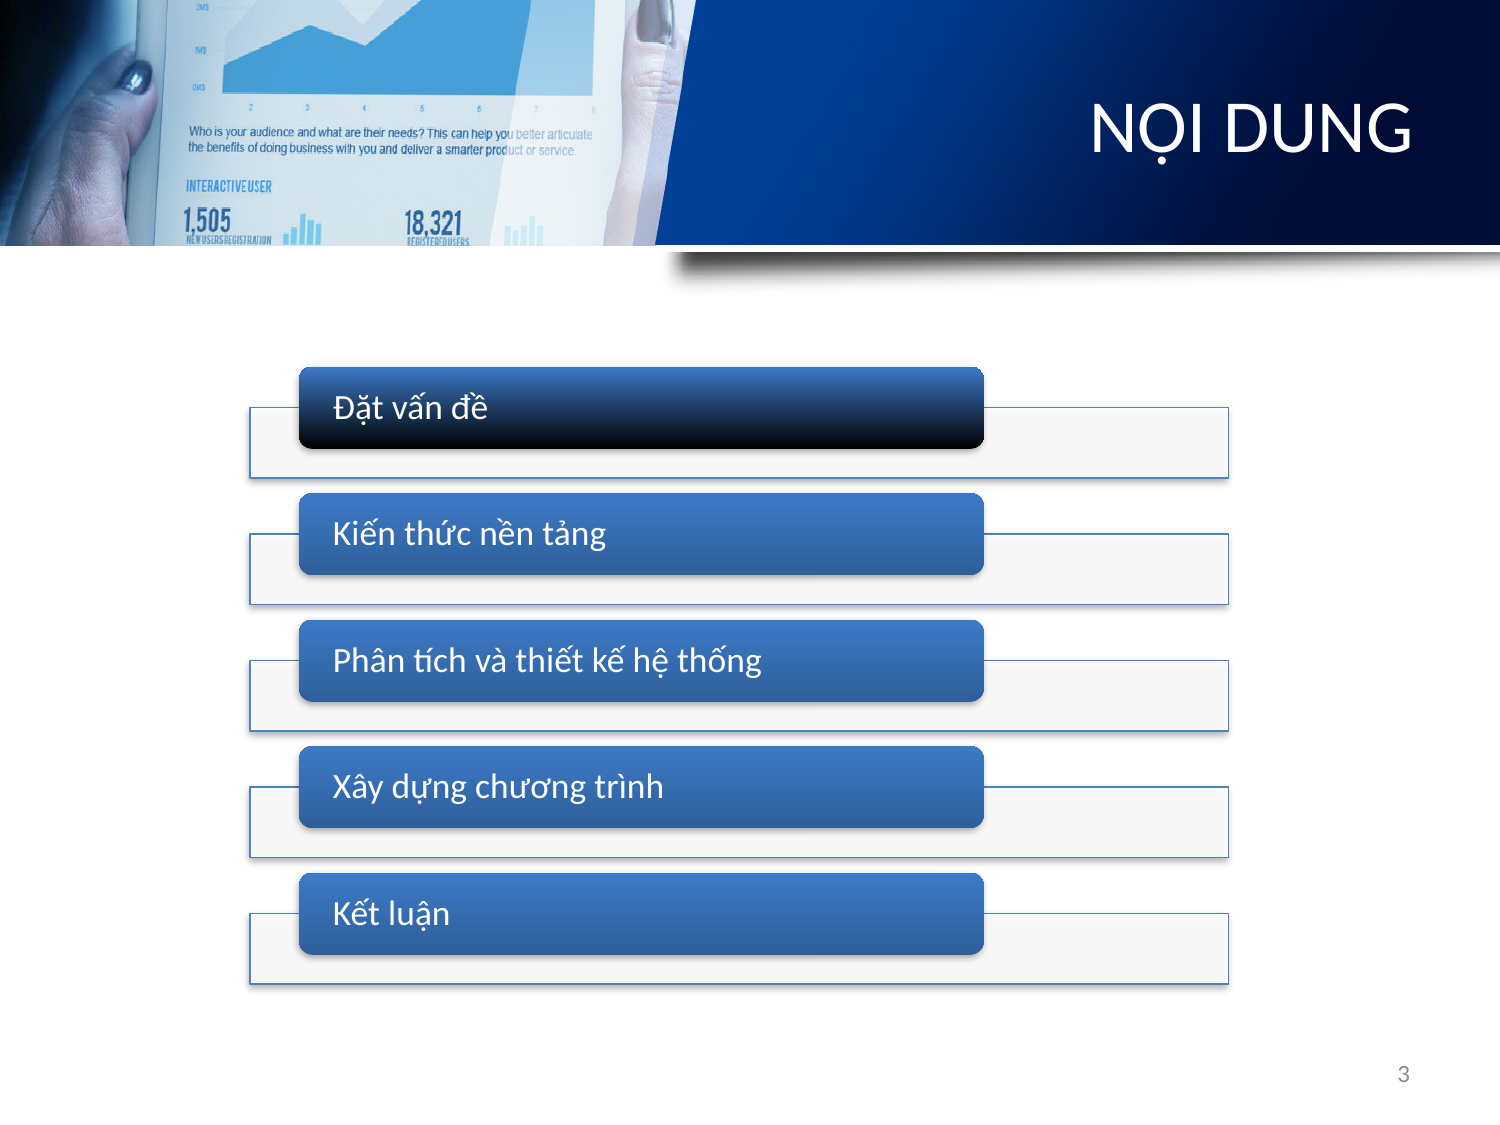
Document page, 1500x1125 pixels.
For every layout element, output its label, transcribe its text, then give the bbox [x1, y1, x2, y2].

slide_number 3 [1074, 1042, 1425, 1103]
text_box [249, 357, 1229, 994]
title NỘI DUNG [73, 39, 1429, 207]
picture [0, 0, 1500, 1125]
